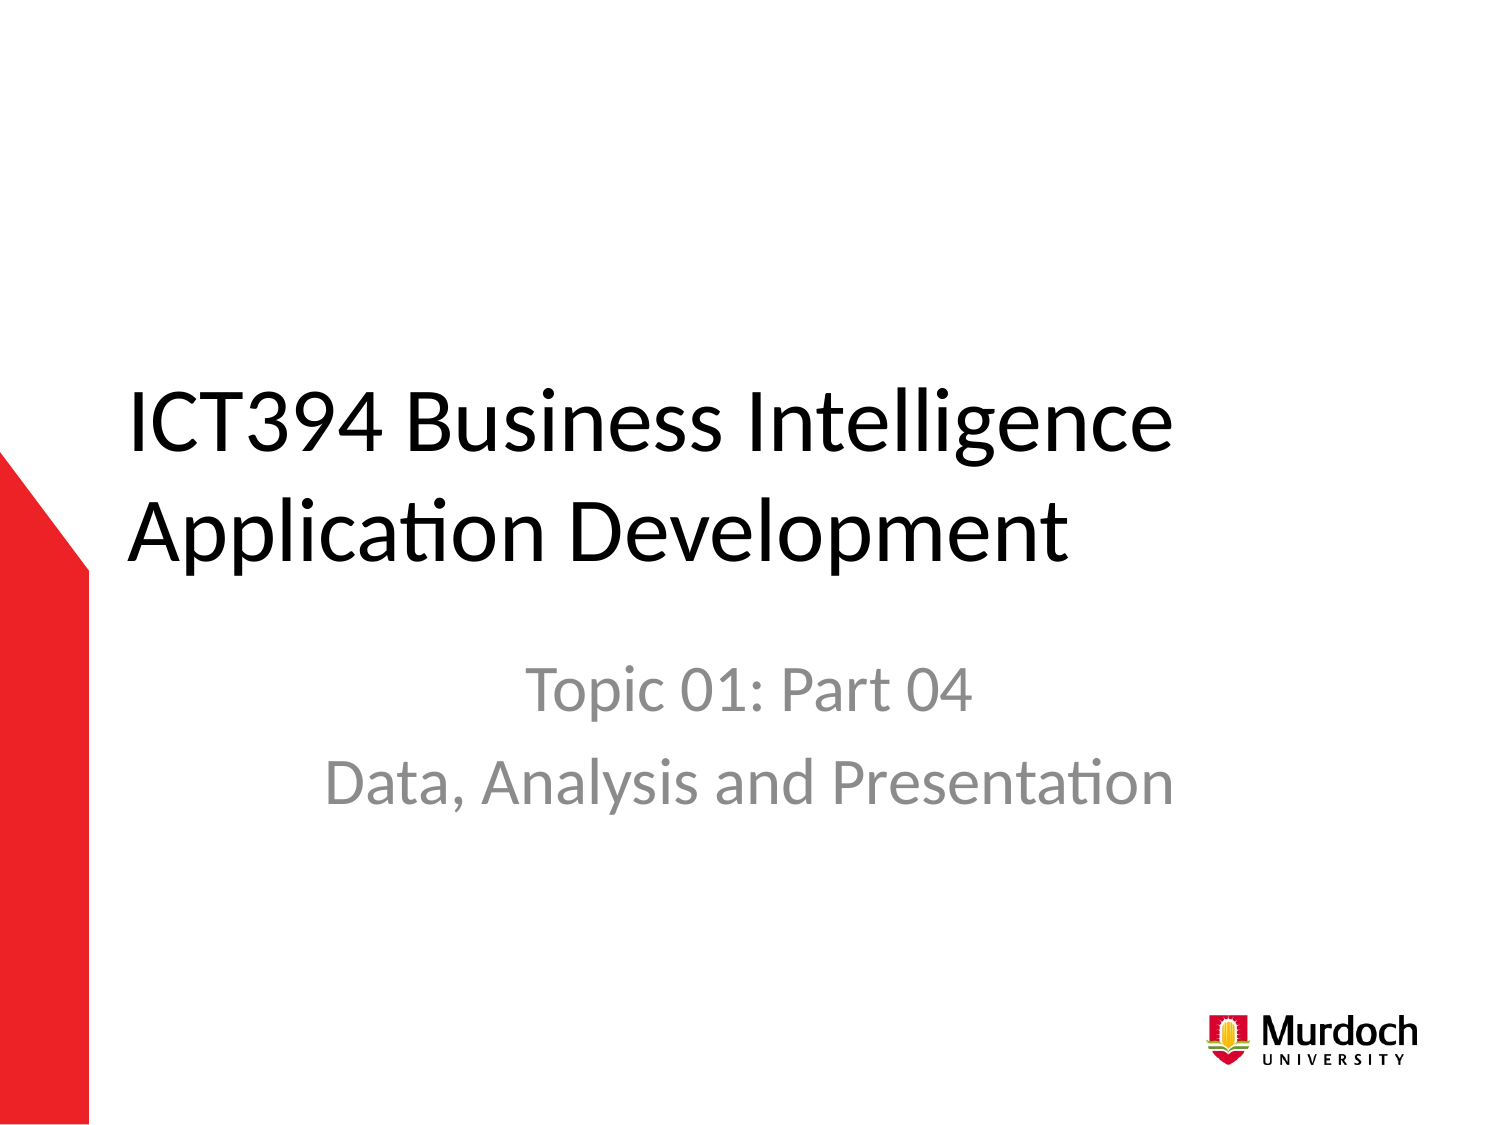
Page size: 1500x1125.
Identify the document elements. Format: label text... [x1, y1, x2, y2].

subtitle Topic 01: Part 04 Data, Analysis and Presentation [225, 637, 1275, 925]
picture [1206, 1015, 1417, 1065]
title ICT394 Business Intelligence Application Development [112, 349, 1388, 591]
